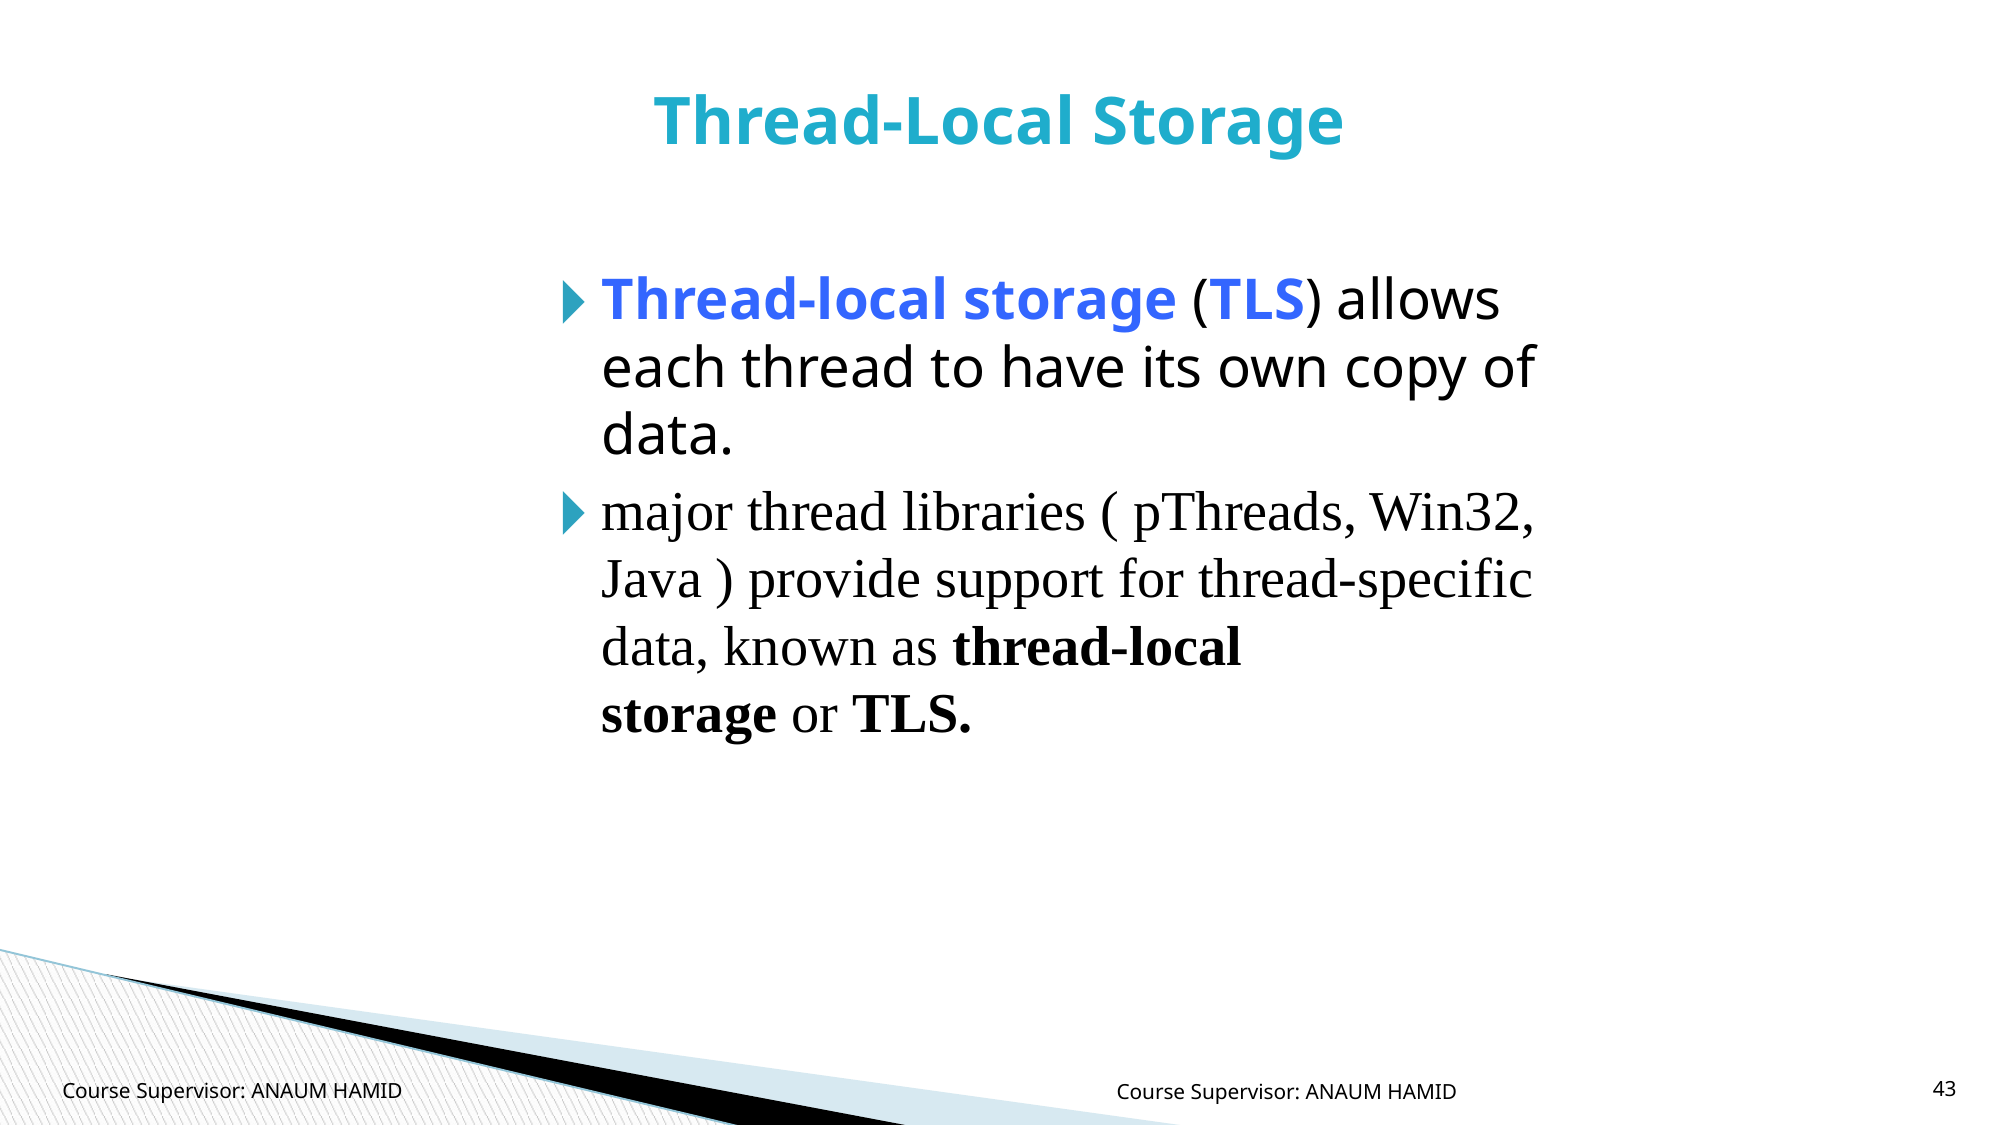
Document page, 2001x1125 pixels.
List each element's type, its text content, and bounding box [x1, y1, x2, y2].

slide_number ‹#› [1891, 1051, 1972, 1112]
title Thread-Local Storage [324, 70, 1675, 166]
text_box Course Supervisor: ANAUM HAMID [0, 1049, 418, 1110]
list Thread-local storage (TLS) allows each thread to have its own copy of data. major thread libraries ( pThreads, Win32, Java ) provide support for thread-specific data, known as thread-local storage or TLS. [526, 255, 1628, 961]
footer Course Supervisor: ANAUM HAMID [957, 1051, 1473, 1112]
